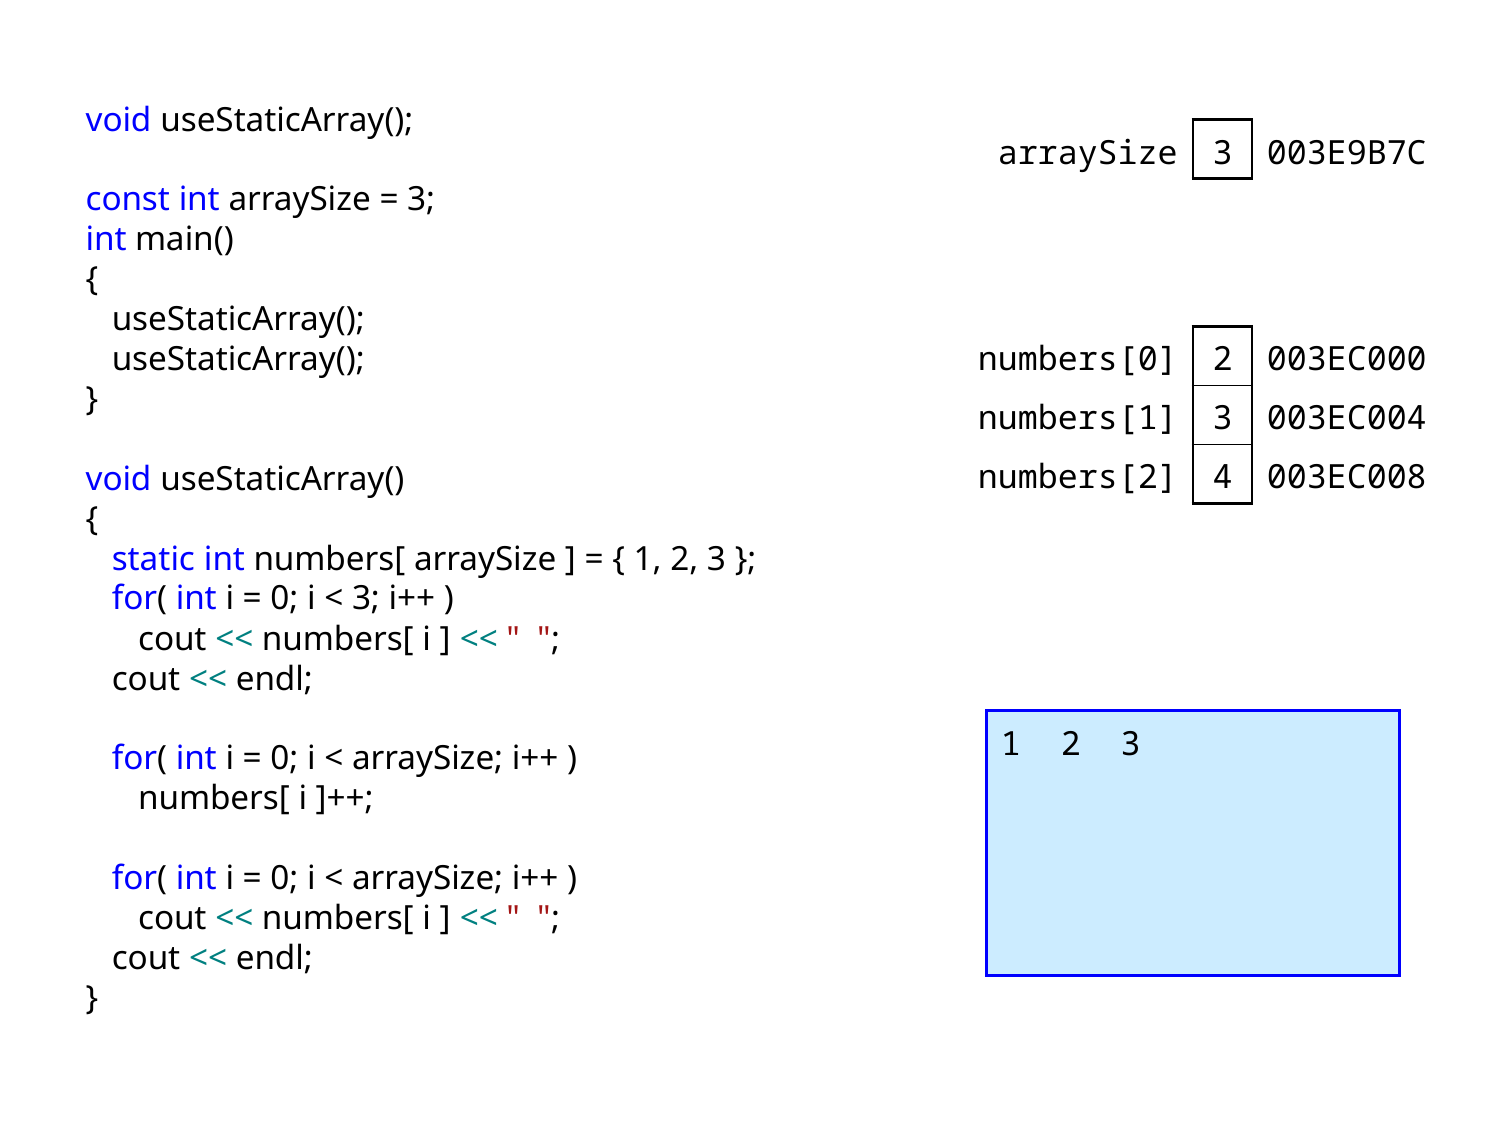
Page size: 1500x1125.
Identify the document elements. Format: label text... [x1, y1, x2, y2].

list void useStaticArray(); const int arraySize = 3; int main() { useStaticArray(); useStaticArray(); } void useStaticArray() { static int numbers[ arraySize ] = { 1, 2, 3 }; for( int i = 0; i < 3; i++ ) cout << numbers[ i ] << " "; cout << endl; for( int i = 0; i < arraySize; i++ ) numbers[ i ]++; for( int i = 0; i < arraySize; i++ ) cout << numbers[ i ] << " "; cout << endl; } [70, 89, 1105, 1036]
table_cell 3 [1194, 386, 1251, 444]
table_header arraySize [957, 120, 1192, 179]
table_header 2 [1194, 328, 1251, 385]
table_cell 003EC008 [1253, 444, 1459, 503]
table_cell numbers[2] [957, 444, 1192, 503]
table_cell numbers[1] [957, 385, 1192, 444]
table_cell 003EC004 [1253, 385, 1459, 444]
table_header 003E9B7C [1253, 120, 1459, 179]
table_header numbers[0] [957, 326, 1192, 385]
table_cell 4 [1194, 445, 1251, 502]
text_box 1 2 3 [986, 710, 1400, 976]
table_header 003EC000 [1253, 326, 1459, 385]
table_header 3 [1194, 121, 1251, 177]
